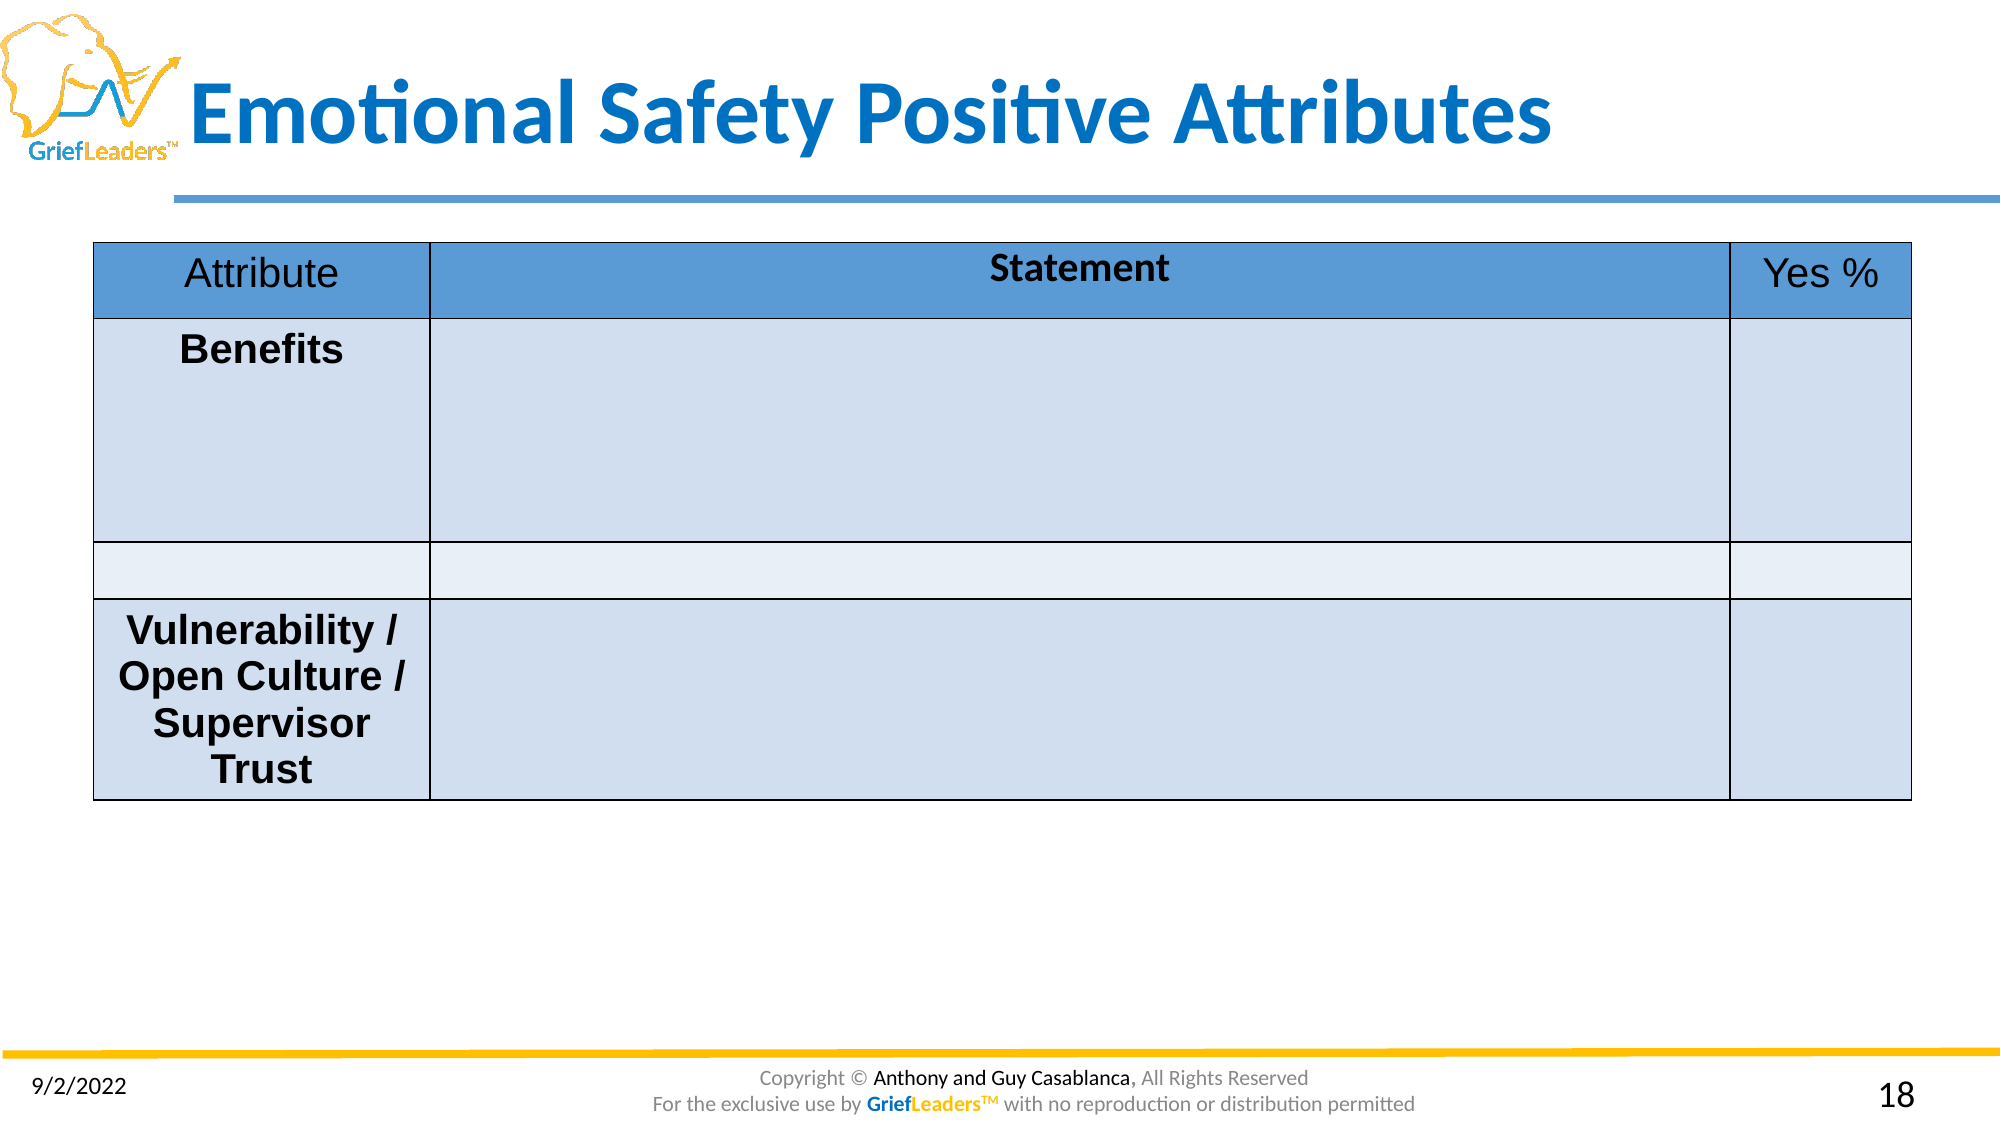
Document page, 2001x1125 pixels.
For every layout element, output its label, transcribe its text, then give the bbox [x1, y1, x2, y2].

table_header Yes % [1731, 243, 1911, 318]
table_cell Benefits [94, 319, 429, 541]
table_cell [94, 543, 429, 598]
table_header Statement [431, 243, 1729, 318]
table_cell [431, 600, 1729, 799]
table_cell [1731, 543, 1911, 598]
table_cell Vulnerability / Open Culture / Supervisor Trust [94, 600, 429, 799]
table_cell [1731, 319, 1911, 541]
table_cell [1731, 600, 1911, 799]
picture [0, 14, 181, 160]
table_cell [431, 543, 1729, 598]
table_header Attribute [94, 243, 429, 318]
table_cell [431, 319, 1729, 541]
slide_number ‹#› [1862, 1062, 1989, 1123]
title Emotional Safety Positive Attributes [174, 44, 1900, 184]
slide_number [16, 1062, 227, 1123]
